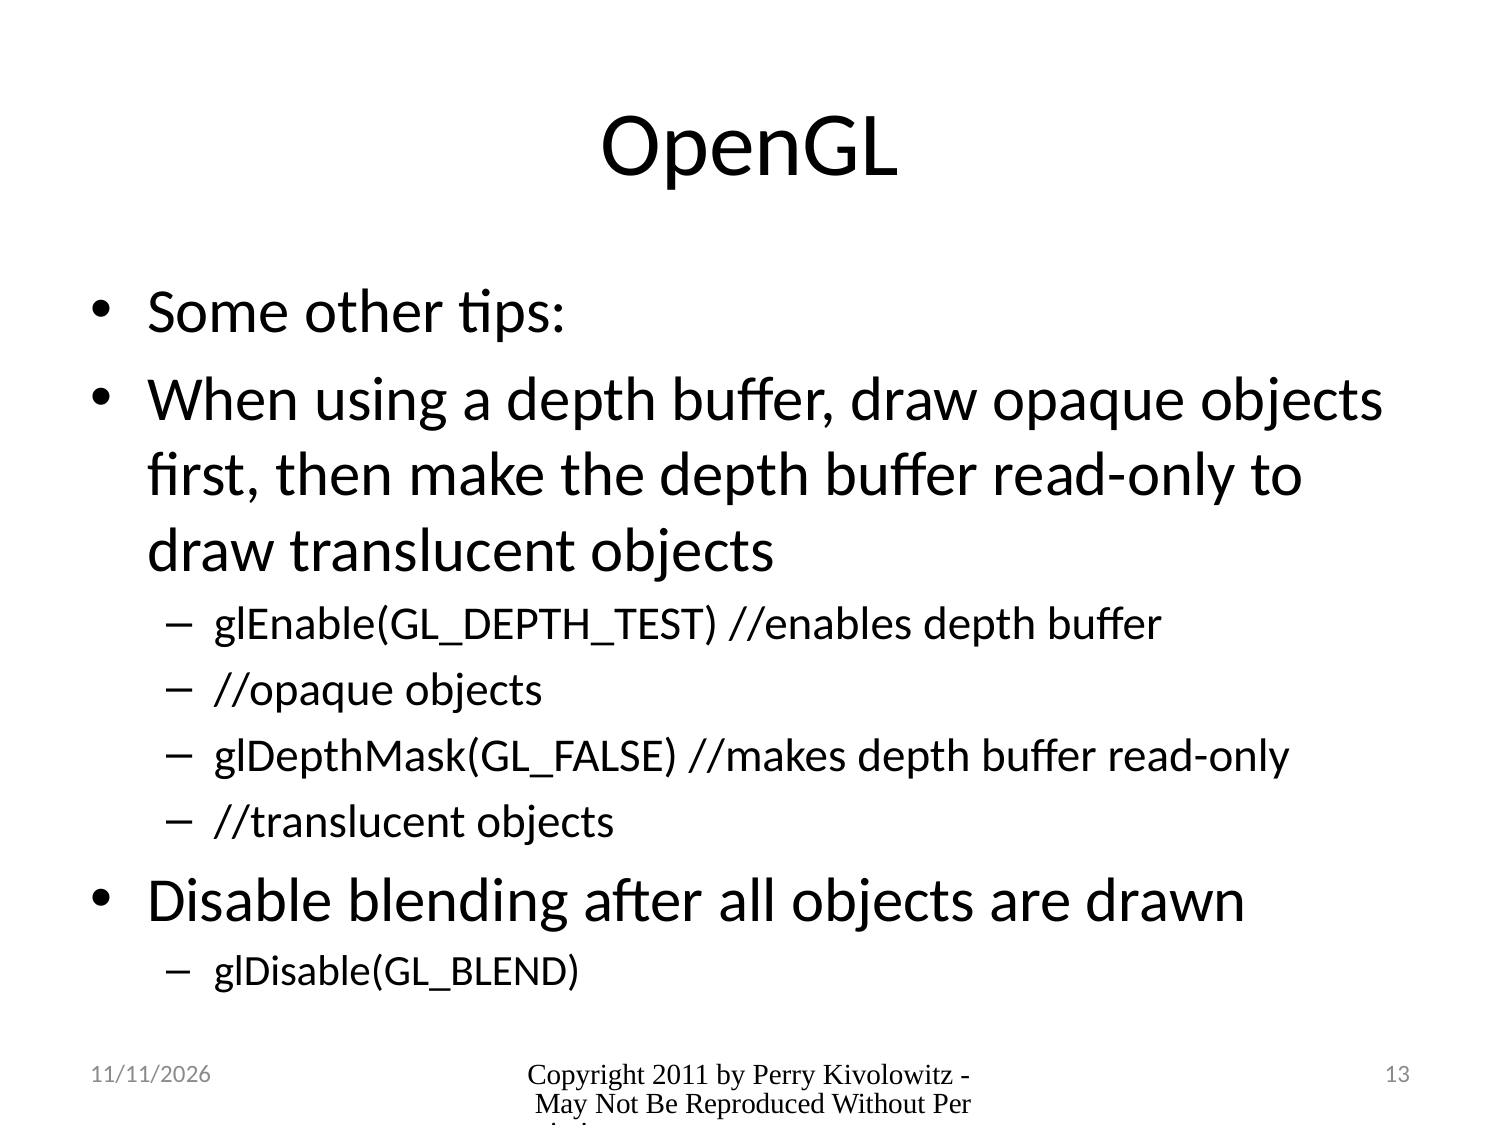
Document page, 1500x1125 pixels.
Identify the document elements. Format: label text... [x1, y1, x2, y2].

title OpenGL [75, 45, 1425, 233]
list Some other tips: When using a depth buffer, draw opaque objects first, then make the depth buffer read-only to draw translucent objects glEnable(GL_DEPTH_TEST) //enables depth buffer //opaque objects glDepthMask(GL_FALSE) //makes depth buffer read-only //translucent objects Disable blending after all objects are drawn glDisable(GL_BLEND) [75, 262, 1425, 1005]
footer Copyright 2011 by Perry Kivolowitz - May Not Be Reproduced Without Permission [512, 1042, 988, 1103]
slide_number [75, 1042, 425, 1103]
slide_number 13 [1074, 1042, 1425, 1103]
